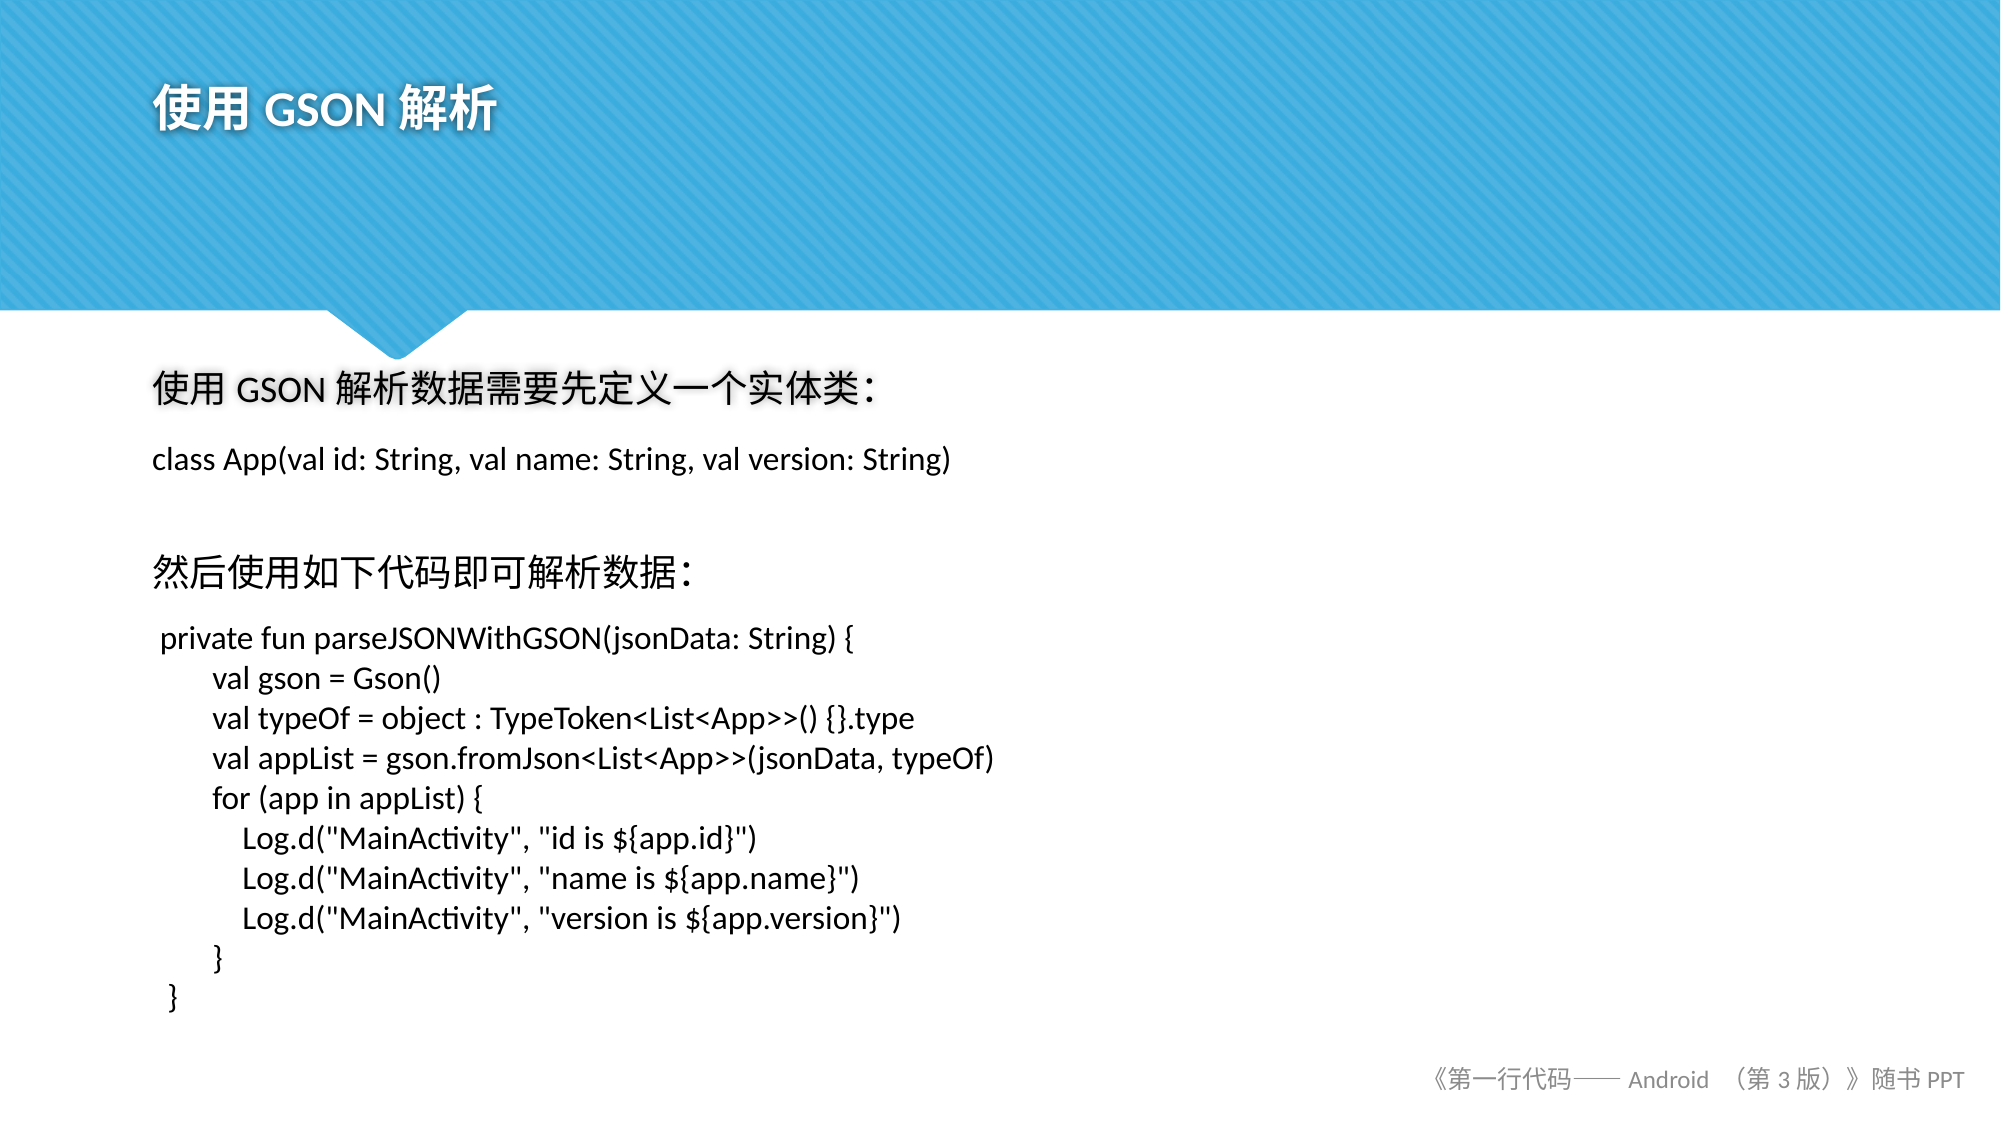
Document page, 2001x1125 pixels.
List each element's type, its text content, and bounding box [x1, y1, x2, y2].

text_box class App(val id: String, val name: String, val version: String) [137, 430, 1863, 485]
title 使用GSON解析 [137, 59, 1863, 144]
text_box 然后使用如下代码即可解析数据： [137, 541, 1590, 601]
list 使用GSON解析数据需要先定义一个实体类： [137, 354, 1863, 421]
text_box private fun parseJSONWithGSON(jsonData: String) { val gson = Gson() val typeOf = object : TypeToken<List<App>>() {}.type val appList = gson.fromJson<List<App>>(jsonData, typeOf) for (app in appList) { Log.d("MainActivity", "id is ${app.id}") Log.d("MainActivity", "name is ${app.name}") Log.d("MainActivity", "version is ${app.version}") } } [137, 609, 1760, 1023]
